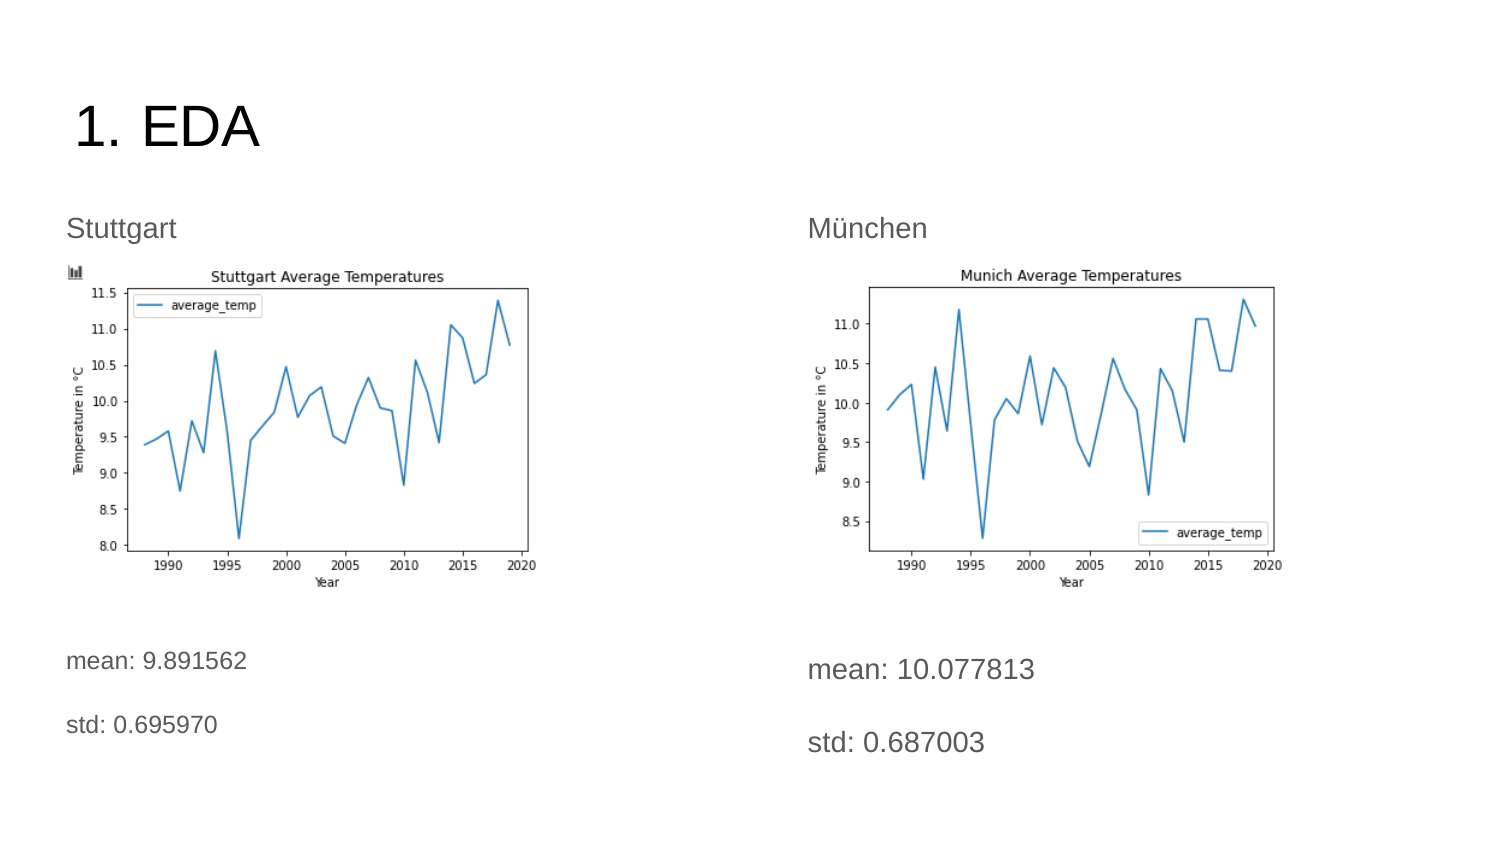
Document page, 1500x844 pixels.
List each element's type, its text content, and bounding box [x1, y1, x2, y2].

title EDA [51, 72, 1449, 167]
picture [811, 264, 1288, 599]
list München mean: 10.077813 std: 0.687003 [792, 189, 1449, 750]
list Stuttgart mean: 9.891562 std: 0.695970 [51, 189, 708, 750]
picture [65, 264, 542, 599]
